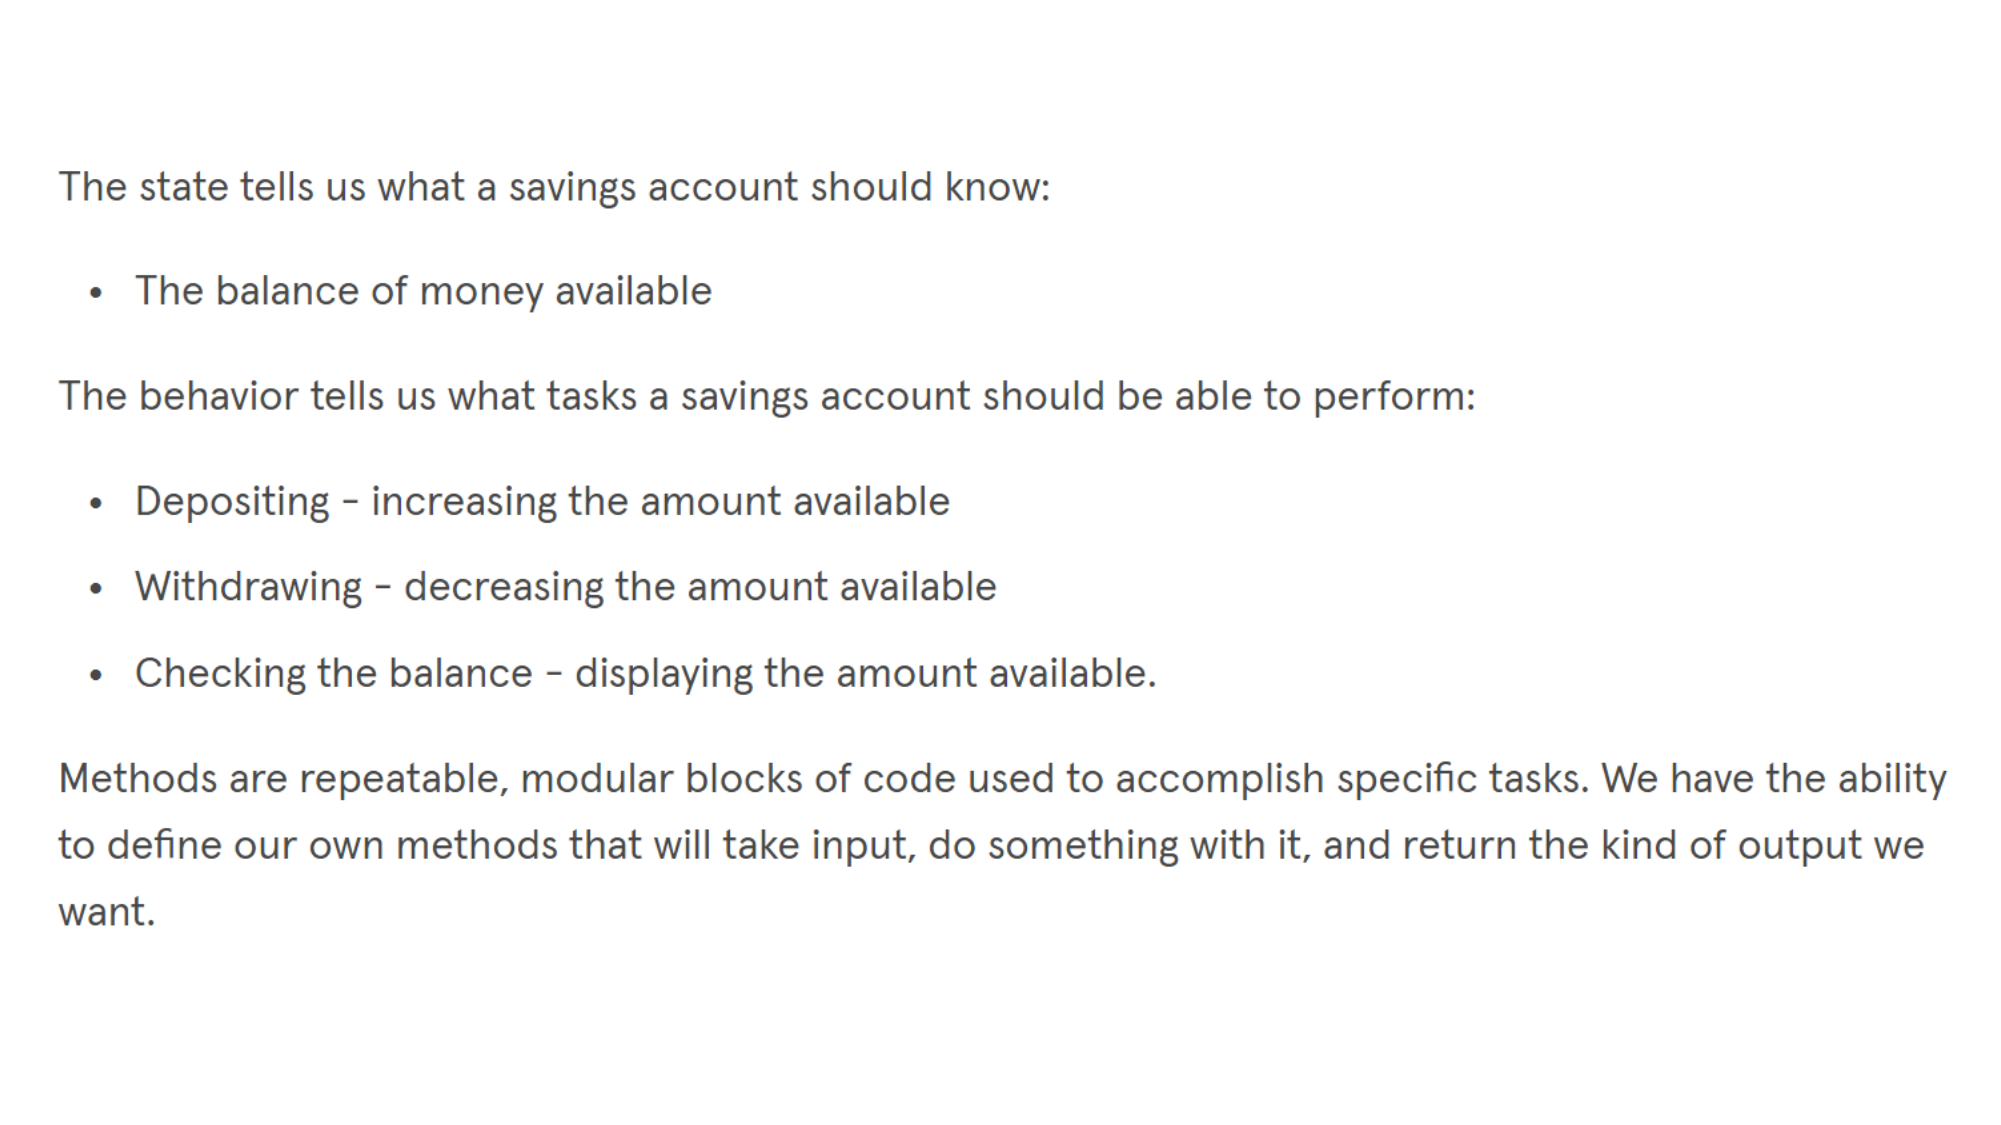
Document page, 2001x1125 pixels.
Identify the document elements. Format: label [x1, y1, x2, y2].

picture [15, 134, 1985, 990]
